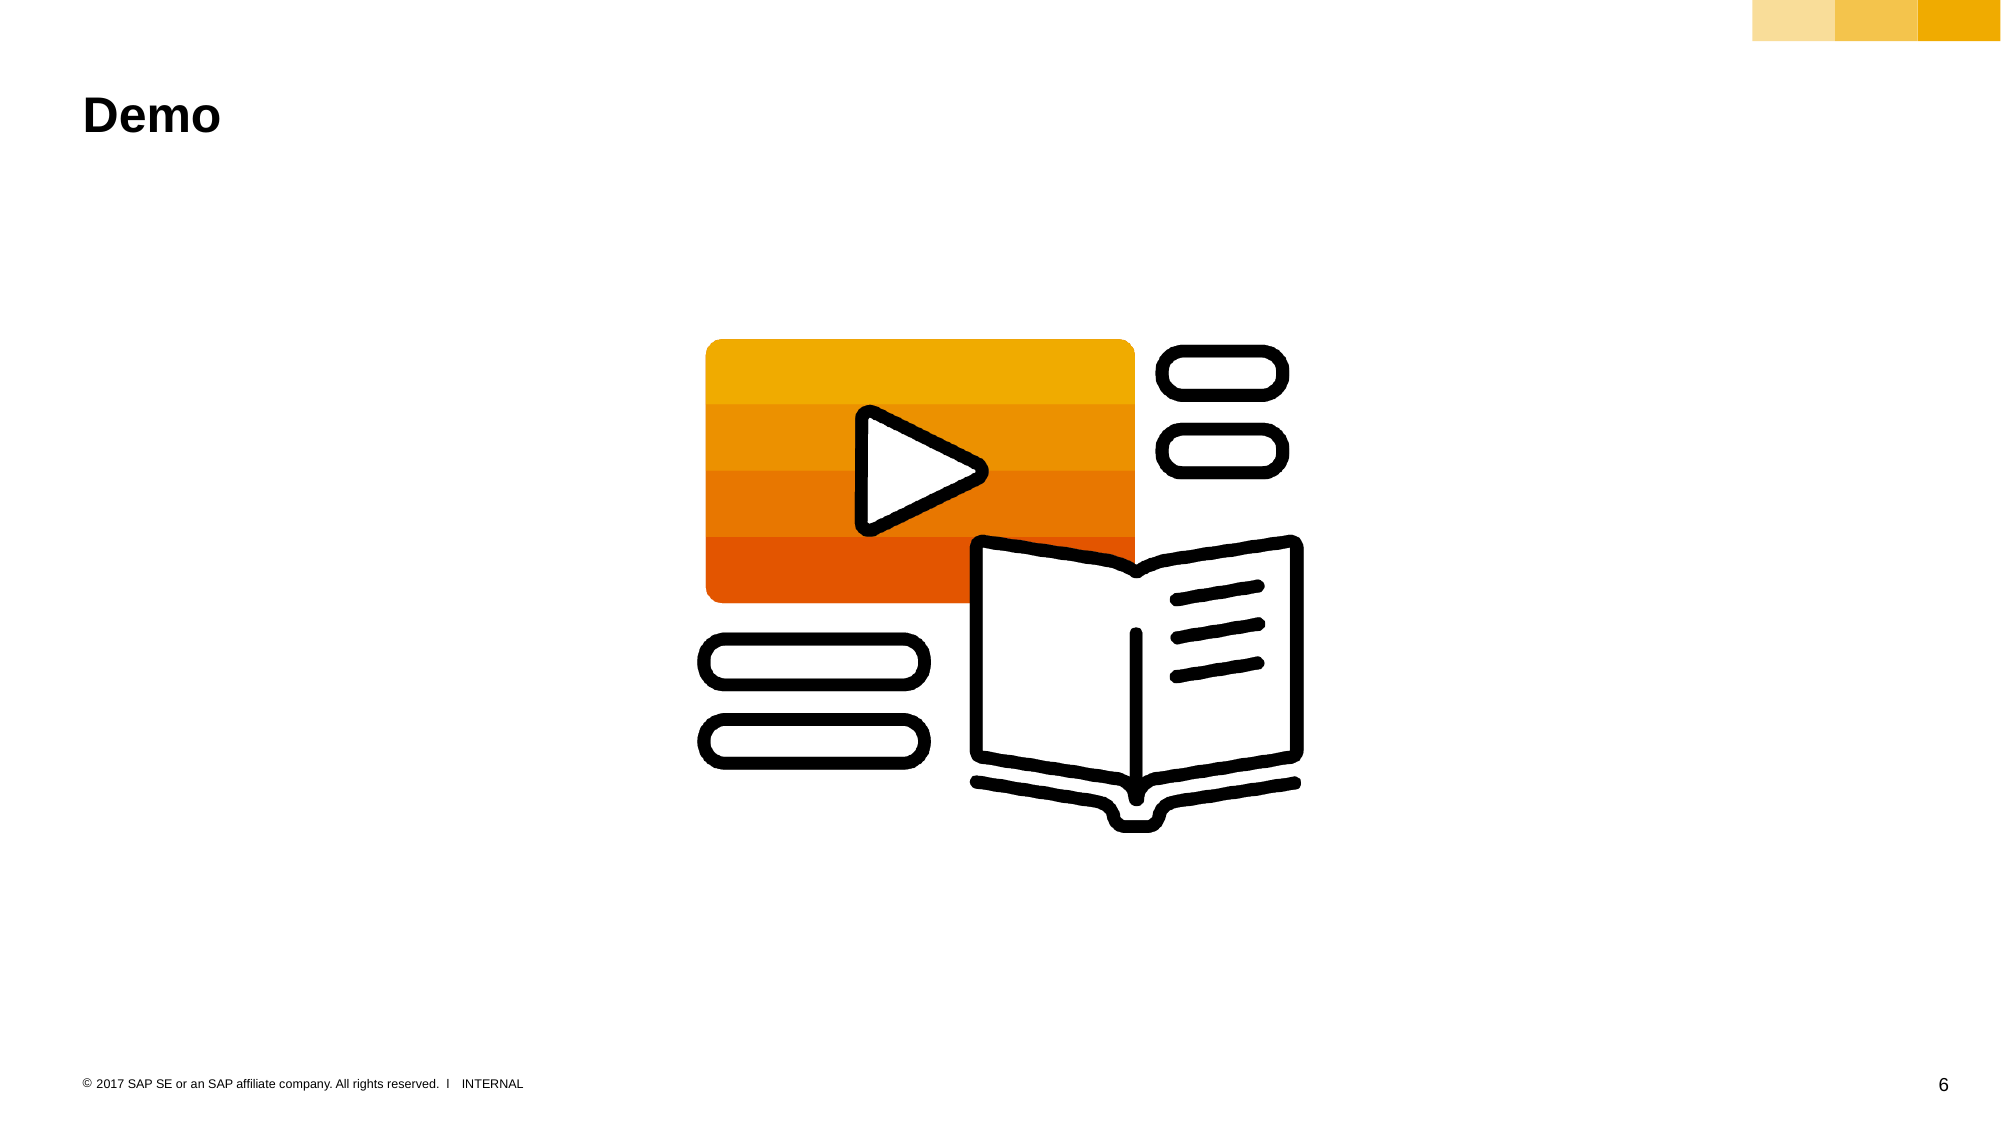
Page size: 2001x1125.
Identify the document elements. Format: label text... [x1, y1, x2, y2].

picture [597, 159, 1403, 966]
title Demo [82, 82, 1918, 144]
